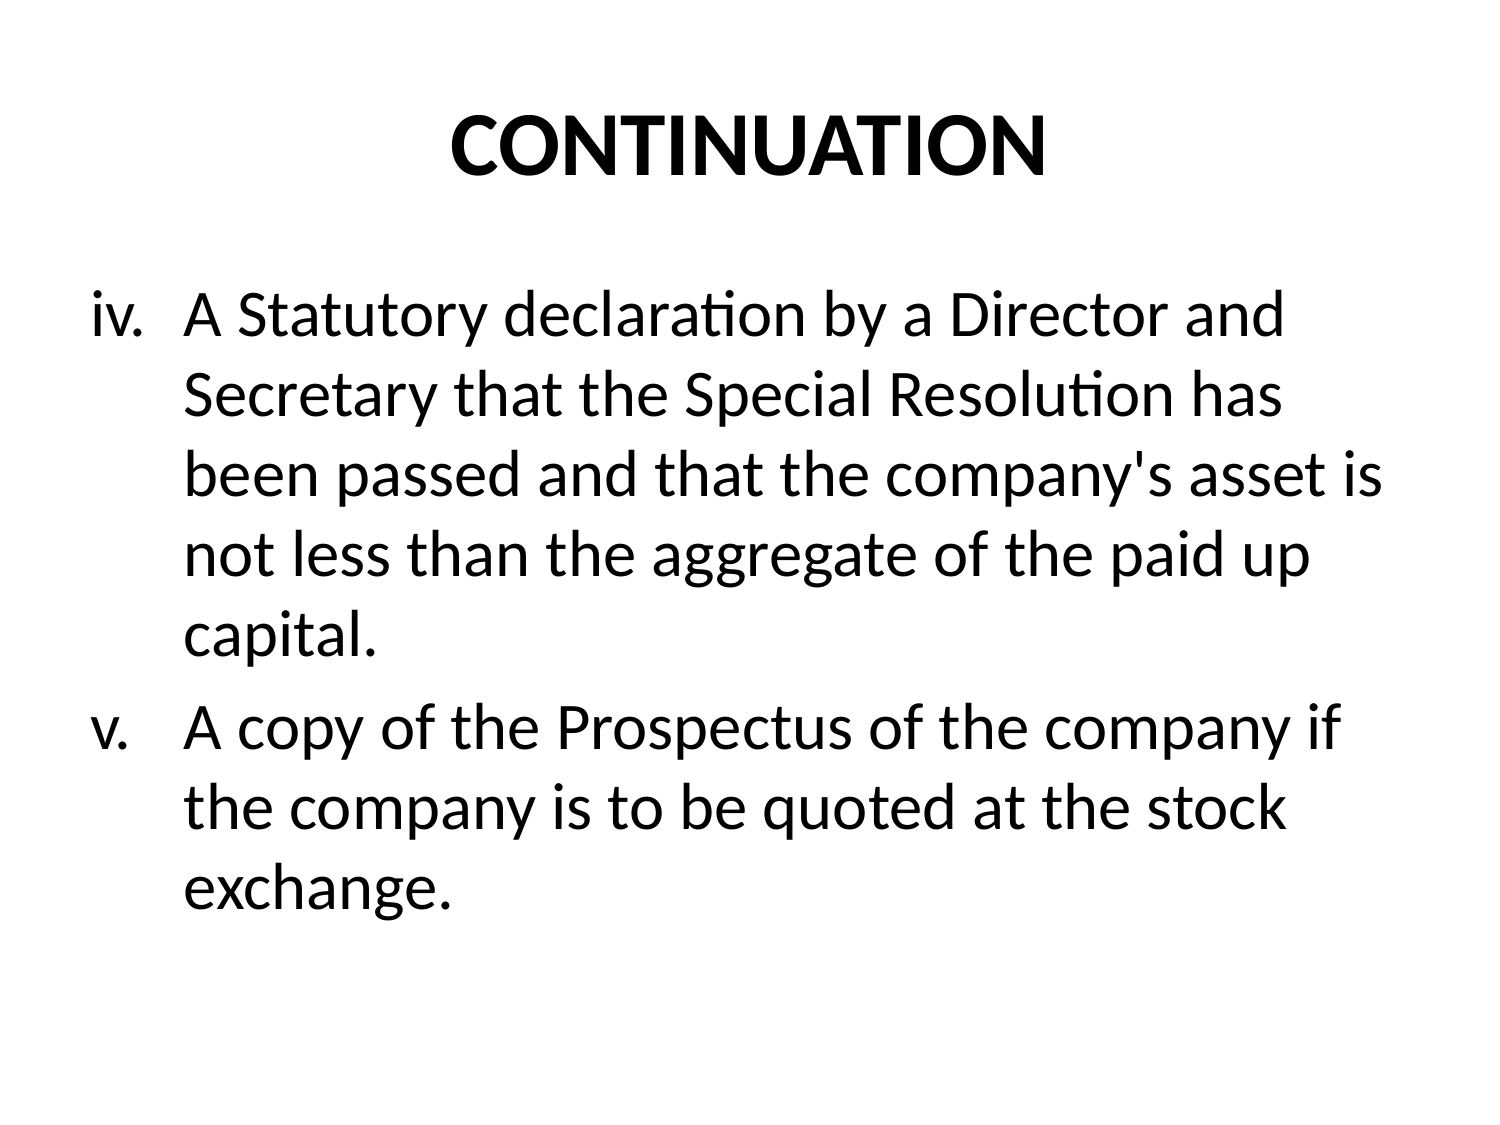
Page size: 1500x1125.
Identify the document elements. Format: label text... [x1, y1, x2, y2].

title CONTINUATION [75, 45, 1425, 233]
list A Statutory declaration by a Director and Secretary that the Special Resolution has been passed and that the company's asset is not less than the aggregate of the paid up capital. A copy of the Prospectus of the company if the company is to be quoted at the stock exchange. [75, 262, 1425, 1005]
